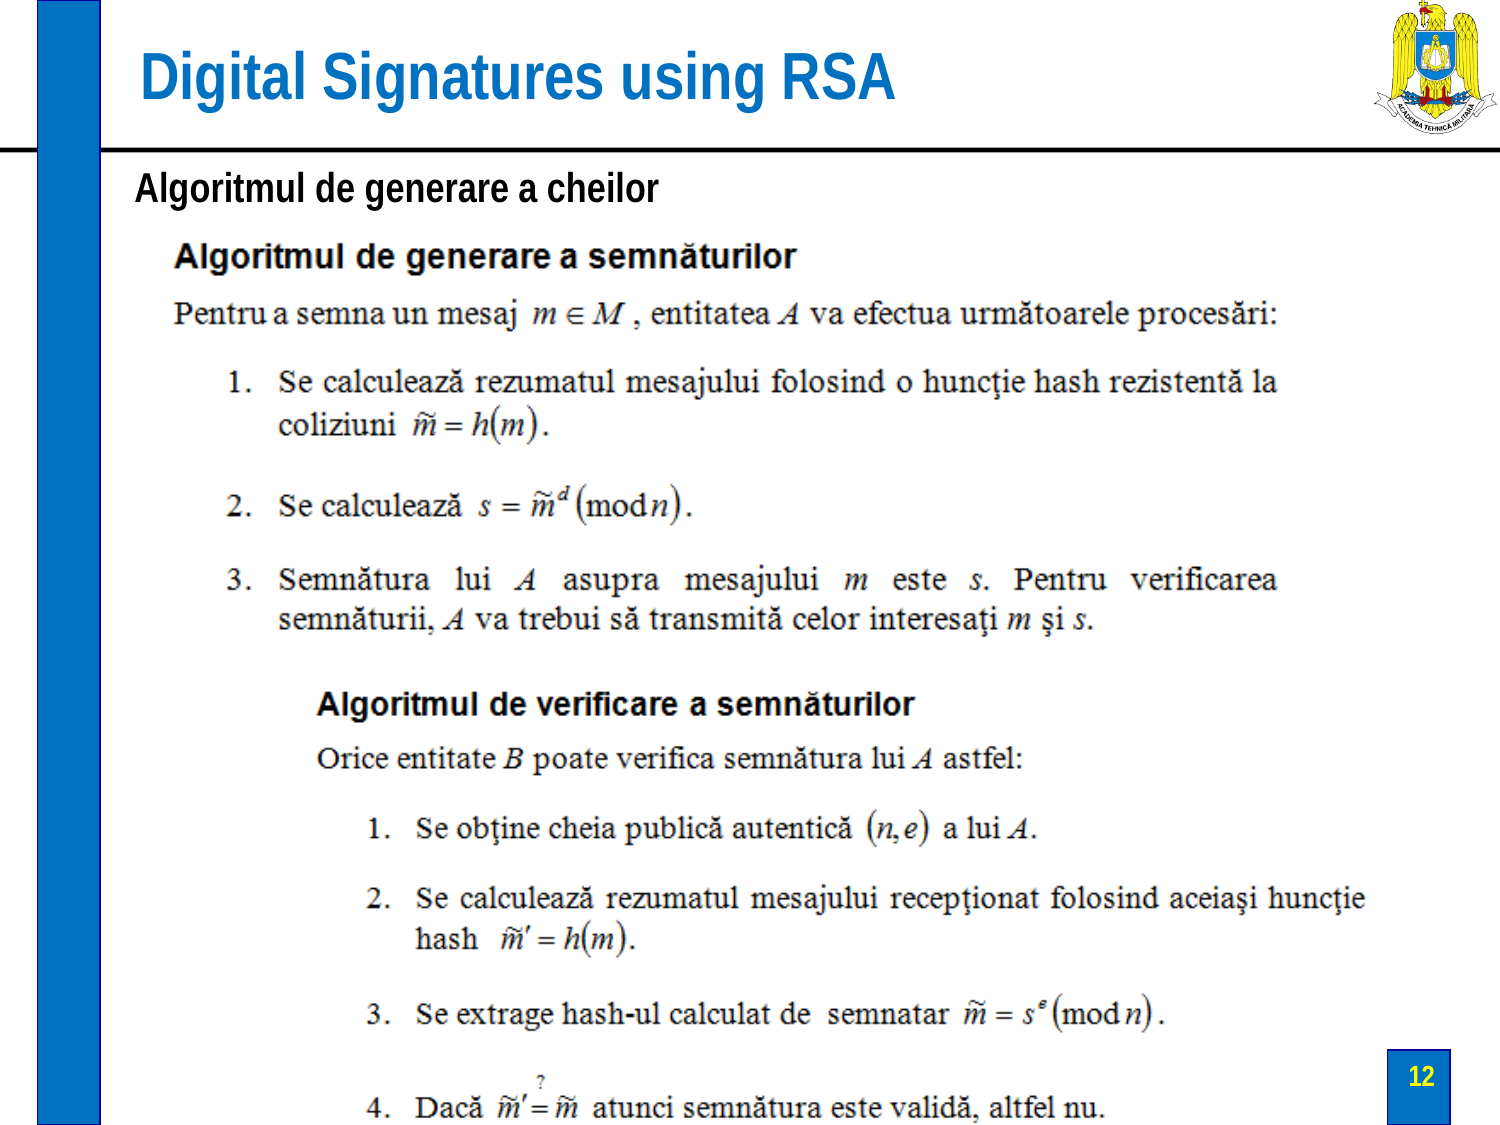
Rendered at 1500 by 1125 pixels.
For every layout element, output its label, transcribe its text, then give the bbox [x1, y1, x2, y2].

list Algoritmul de generare a cheilor [100, 153, 1483, 1125]
picture [312, 687, 1372, 1125]
title Digital Signatures using RSA [125, 10, 1376, 136]
picture [170, 231, 1294, 646]
picture [1374, 0, 1500, 137]
slide_number 12 [1377, 1049, 1451, 1101]
